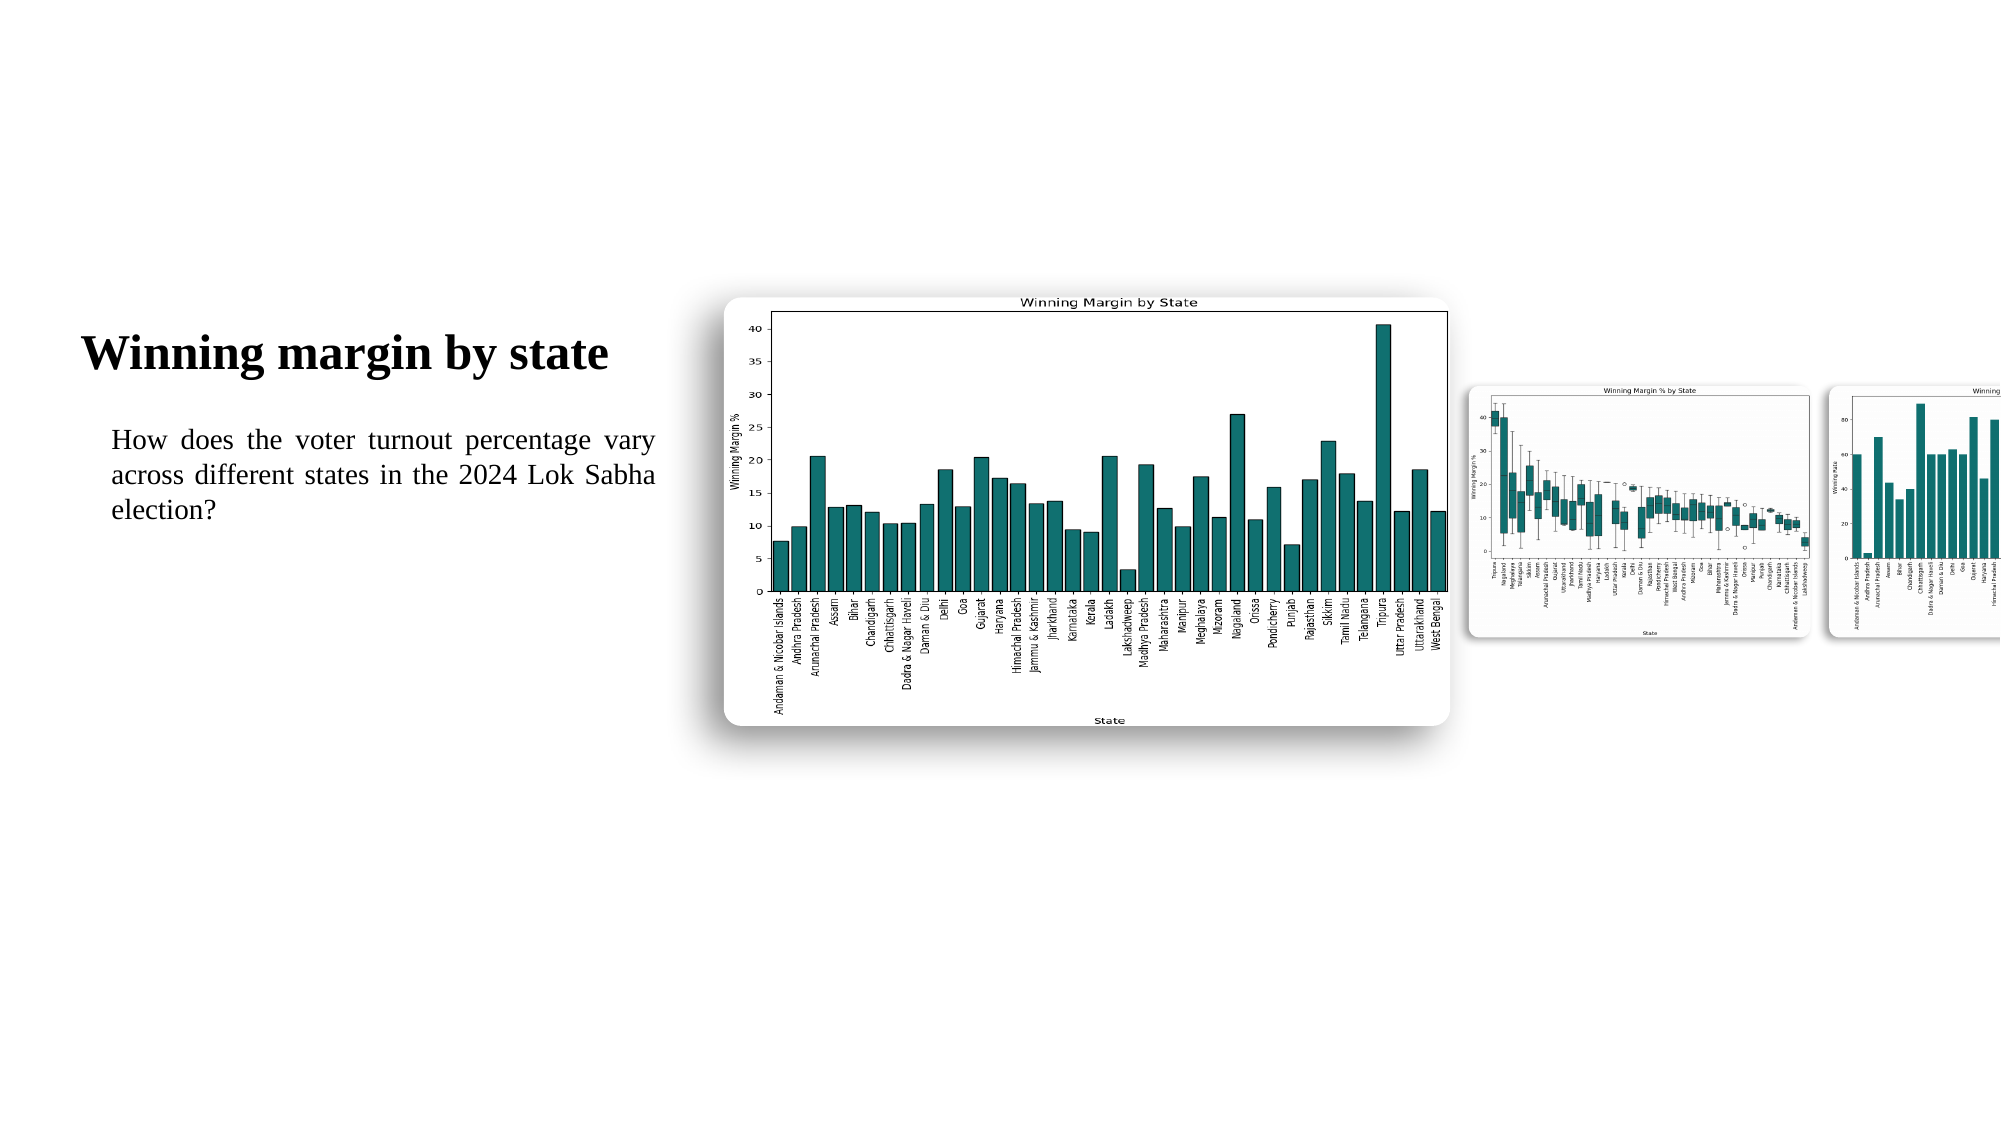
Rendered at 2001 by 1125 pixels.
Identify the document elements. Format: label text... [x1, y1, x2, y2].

picture [1829, 385, 2001, 638]
text_box Winning margin by state [65, 297, 625, 388]
picture [1468, 385, 1811, 638]
text_box How does the voter turnout percentage vary across different states in the 2024 Lok Sabha election? [96, 413, 671, 578]
picture [723, 297, 1451, 726]
